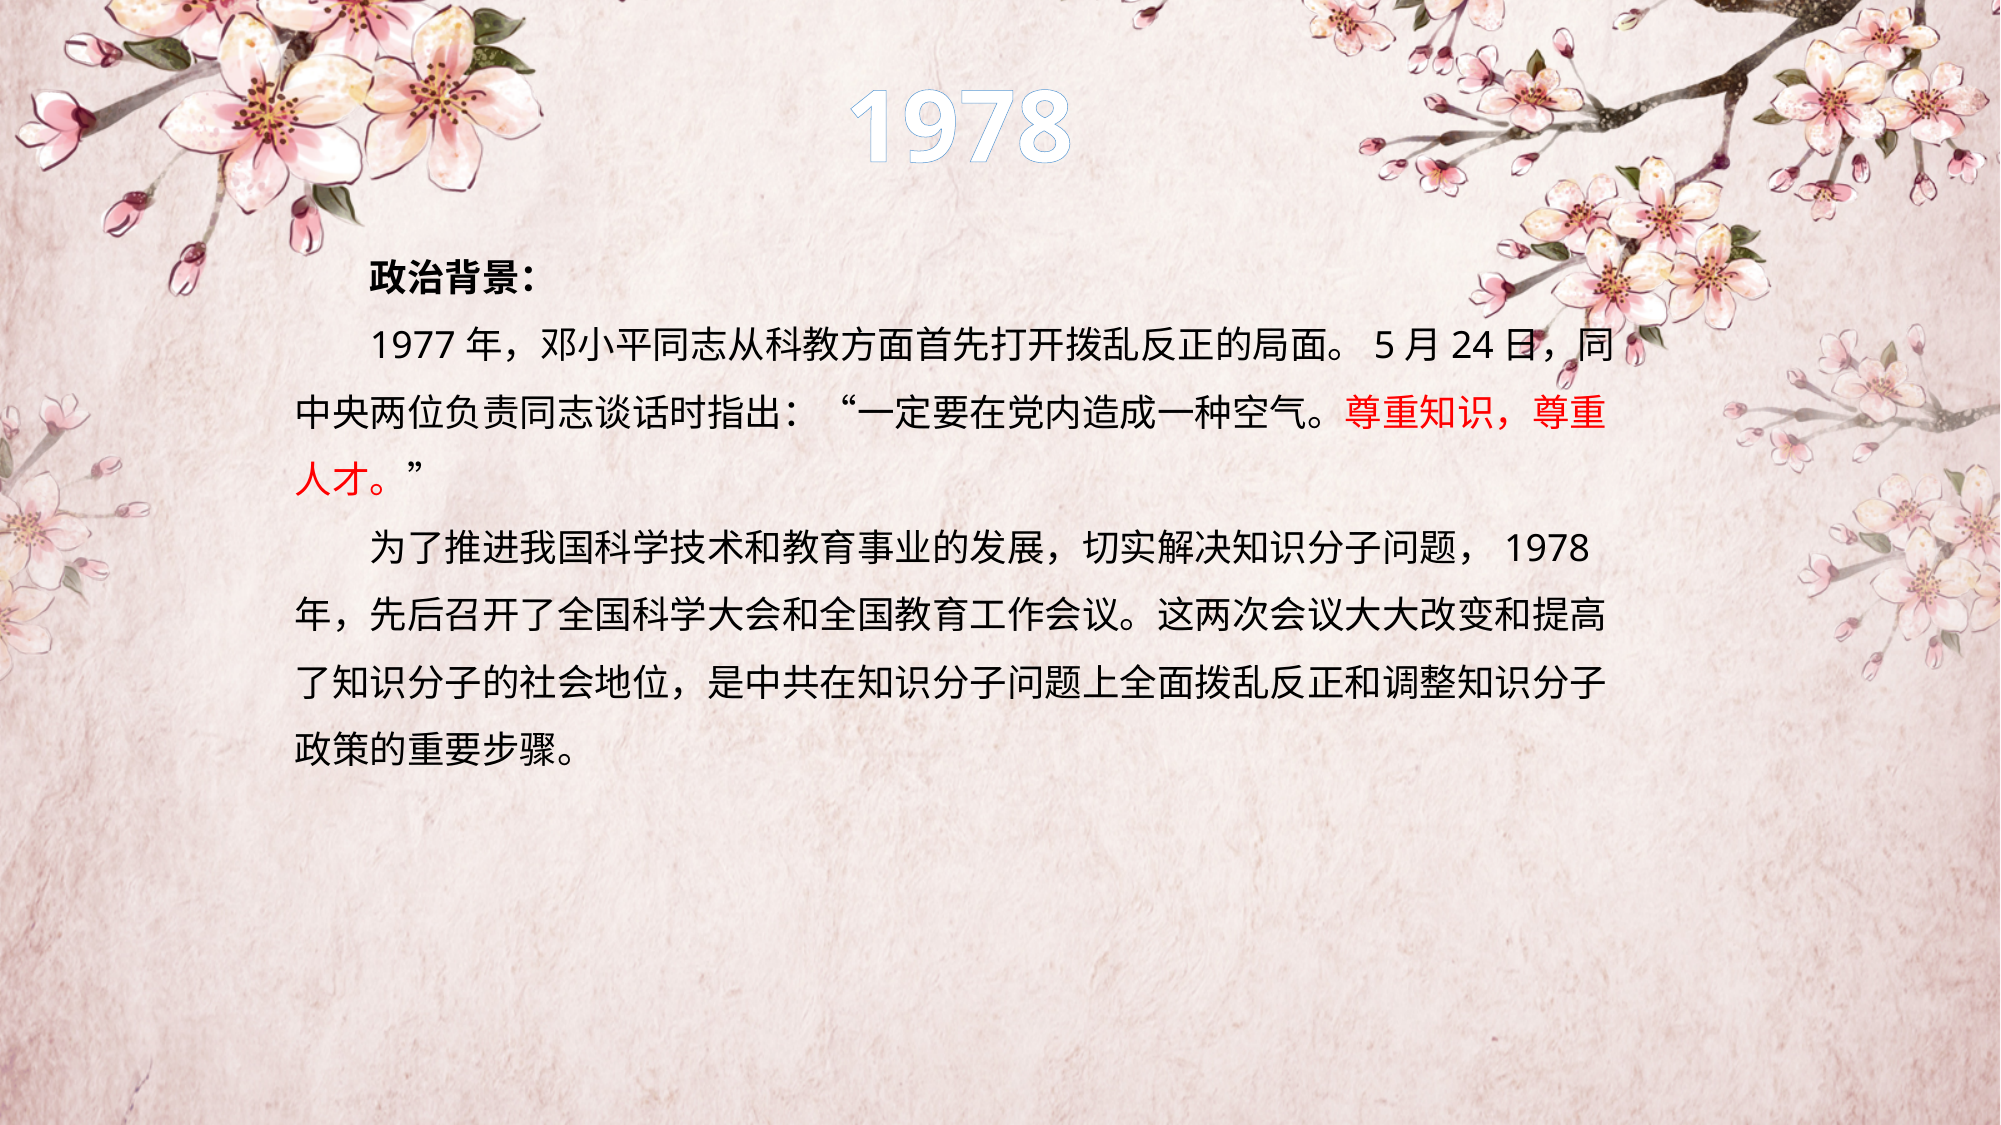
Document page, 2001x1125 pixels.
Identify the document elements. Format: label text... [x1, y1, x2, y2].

picture [0, 0, 2001, 1125]
text_box 政治背景： 1977年，邓小平同志从科教方面首先打开拨乱反正的局面。5月24日，同中央两位负责同志谈话时指出：“一定要在党内造成一种空气。尊重知识，尊重人才。” 为了推进我国科学技术和教育事业的发展，切实解决知识分子问题，1978年，先后召开了全国科学大会和全国教育工作会议。这两次会议大大改变和提高了知识分子的社会地位，是中共在知识分子问题上全面拨乱反正和调整知识分子政策的重要步骤。 [280, 223, 1639, 779]
text_box 1978 [829, 54, 1089, 190]
